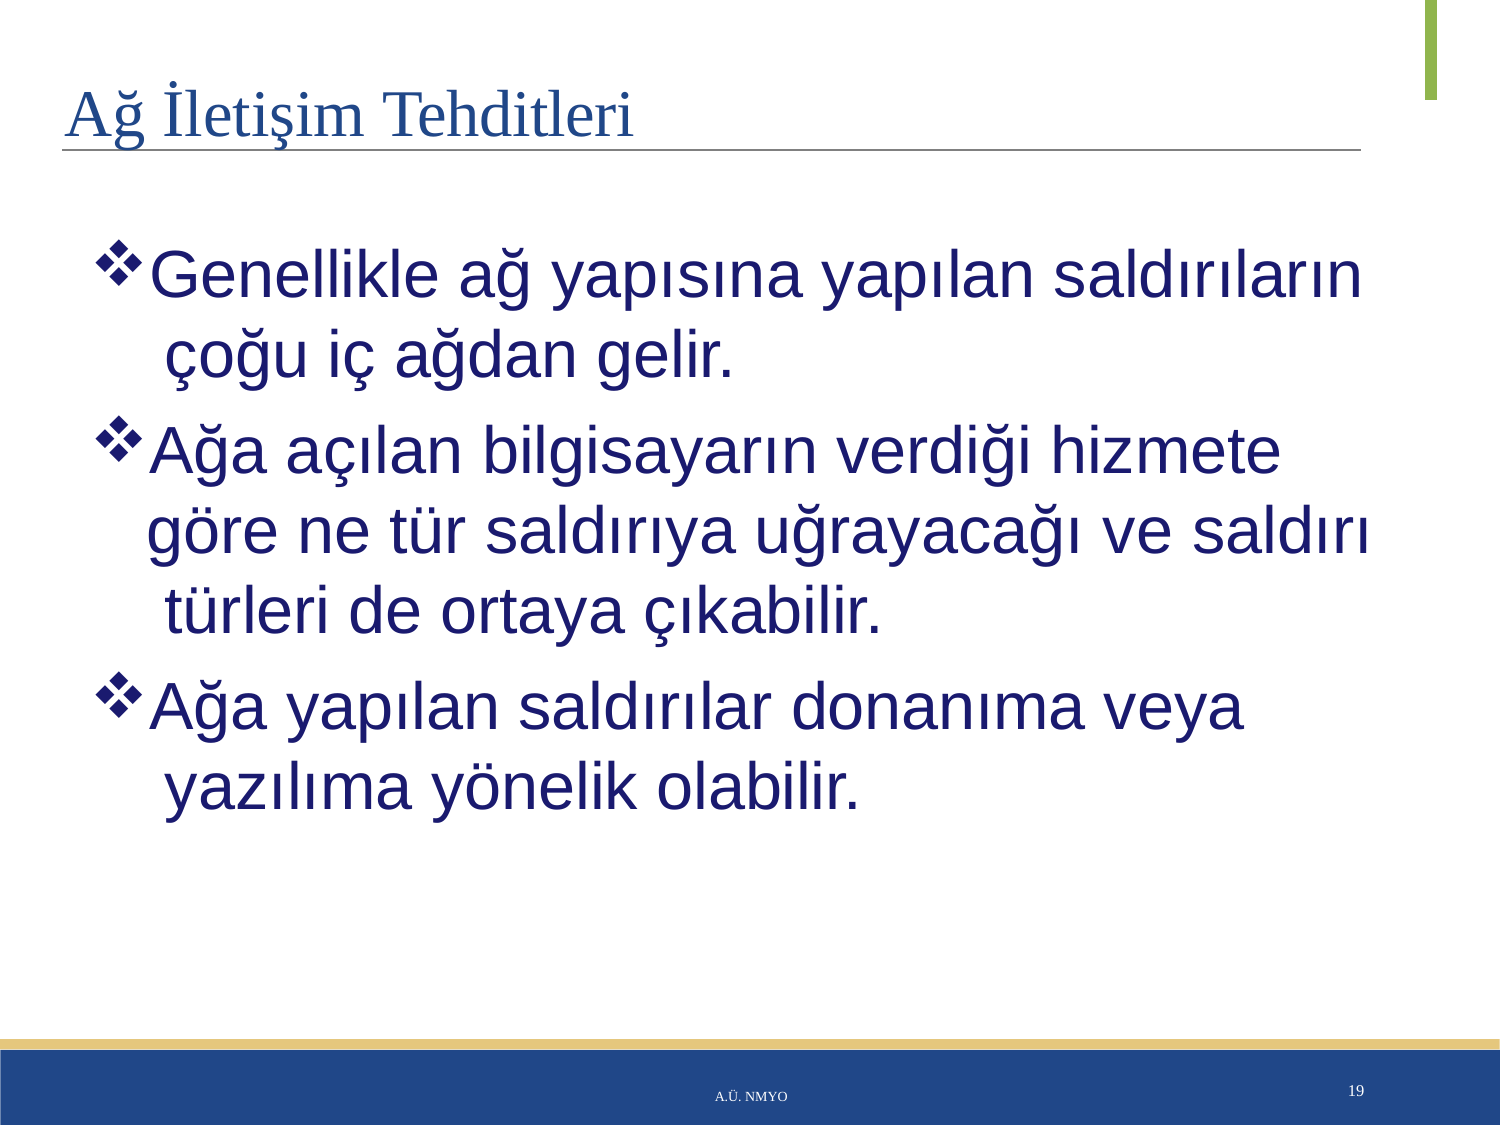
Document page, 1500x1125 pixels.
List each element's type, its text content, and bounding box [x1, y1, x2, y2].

footer A.Ü. NMYO [453, 823, 1047, 1125]
text_box Genellikle ağ yapısına yapılan saldırıların çoğu iç ağdan gelir. Ağa açılan bilgisayarın verdiği hizmete göre ne tür saldırıya uğrayacağı ve saldırı türleri de ortaya çıkabilir. Ağa yapılan saldırılar donanıma veya yazılıma yönelik olabilir. [87, 228, 1377, 823]
slide_number 19 [1218, 1059, 1380, 1120]
title Ağ İletişim Tehditleri [62, 0, 1438, 150]
